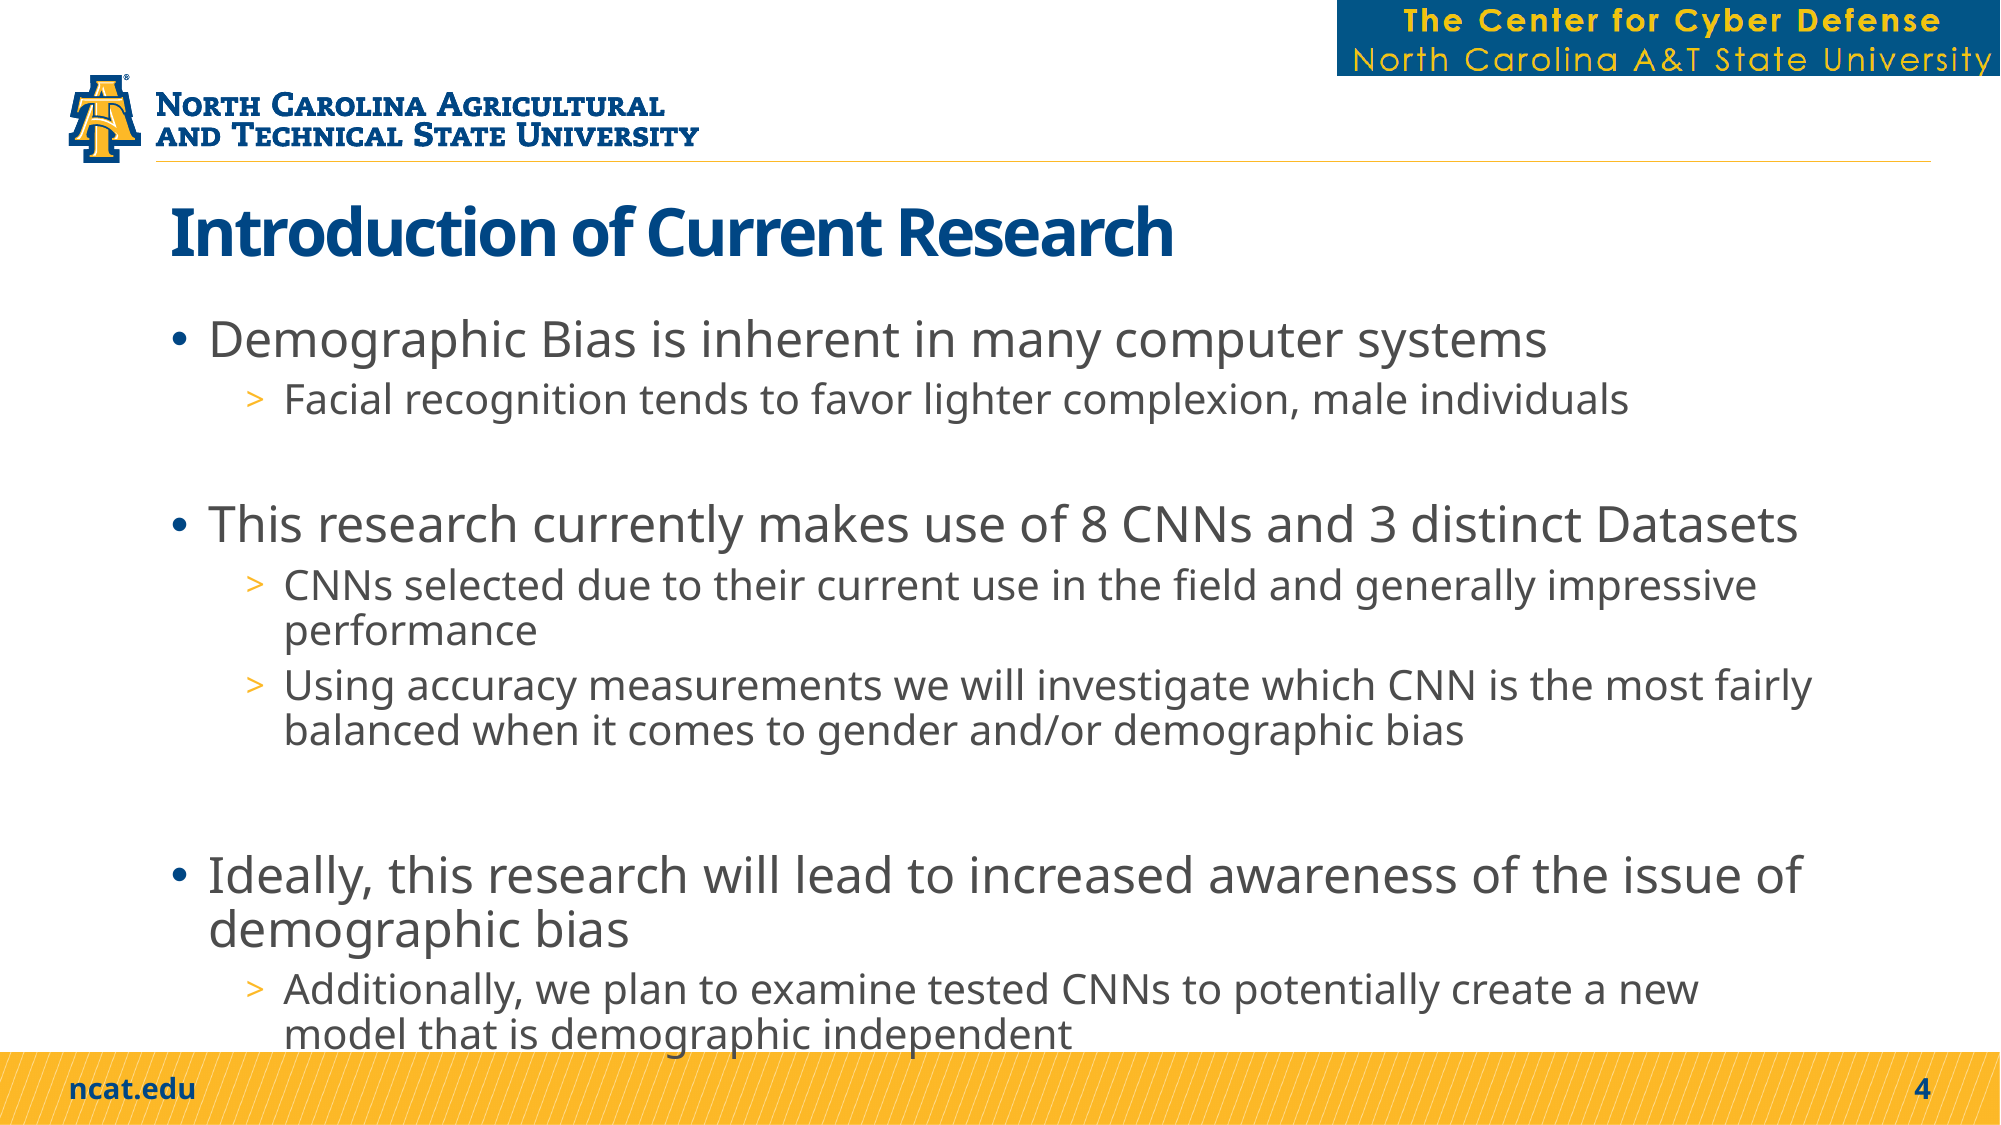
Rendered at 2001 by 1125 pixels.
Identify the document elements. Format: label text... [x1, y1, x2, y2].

list Demographic Bias is inherent in many computer systems Facial recognition tends to favor lighter complexion, male individuals This research currently makes use of 8 CNNs and 3 distinct Datasets CNNs selected due to their current use in the field and generally impressive performance Using accuracy measurements we will investigate which CNN is the most fairly balanced when it comes to gender and/or demographic bias Ideally, this research will lead to increased awareness of the issue of demographic bias Additionally, we plan to examine tested CNNs to potentially create a new model that is demographic independent [156, 306, 1844, 871]
picture [0, 1052, 2000, 1125]
slide_number 4 [1851, 1065, 1932, 1116]
title Introduction of Current Research [156, 191, 1844, 285]
picture [1337, 0, 2000, 76]
